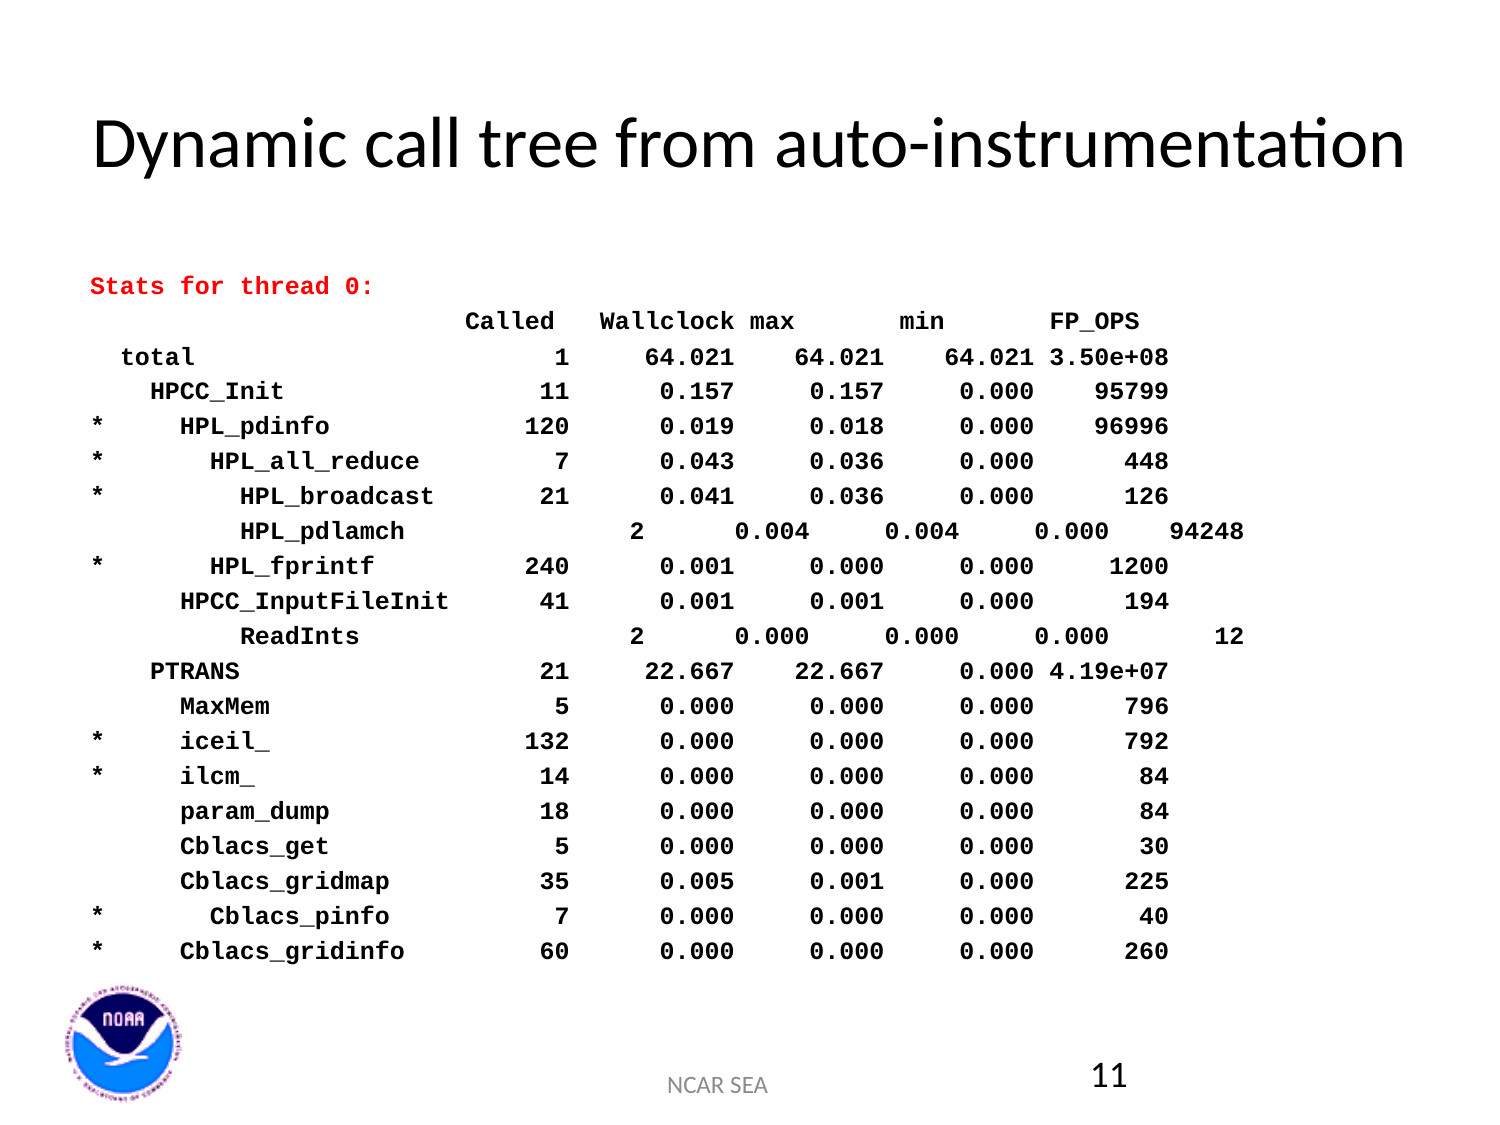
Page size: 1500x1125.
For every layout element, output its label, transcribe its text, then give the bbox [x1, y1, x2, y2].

picture [64, 983, 182, 1104]
footer NCAR SEA [447, 1053, 988, 1114]
title Dynamic call tree from auto-instrumentation [75, 45, 1425, 233]
list Stats for thread 0: Called Wallclock max min FP_OPS total 1 64.021 64.021 64.021 3.50e+08 HPCC_Init 11 0.157 0.157 0.000 95799 * HPL_pdinfo 120 0.019 0.018 0.000 96996 * HPL_all_reduce 7 0.043 0.036 0.000 448 * HPL_broadcast 21 0.041 0.036 0.000 126 HPL_pdlamch 2 0.004 0.004 0.000 94248 * HPL_fprintf 240 0.001 0.000 0.000 1200 HPCC_InputFileInit 41 0.001 0.001 0.000 194 ReadInts 2 0.000 0.000 0.000 12 PTRANS 21 22.667 22.667 0.000 4.19e+07 MaxMem 5 0.000 0.000 0.000 796 * iceil_ 132 0.000 0.000 0.000 792 * ilcm_ 14 0.000 0.000 0.000 84 param_dump 18 0.000 0.000 0.000 84 Cblacs_get 5 0.000 0.000 0.000 30 Cblacs_gridmap 35 0.005 0.001 0.000 225 * Cblacs_pinfo 7 0.000 0.000 0.000 40 * Cblacs_gridinfo 60 0.000 0.000 0.000 260 [75, 262, 1425, 1005]
slide_number 11 [1074, 1042, 1425, 1103]
